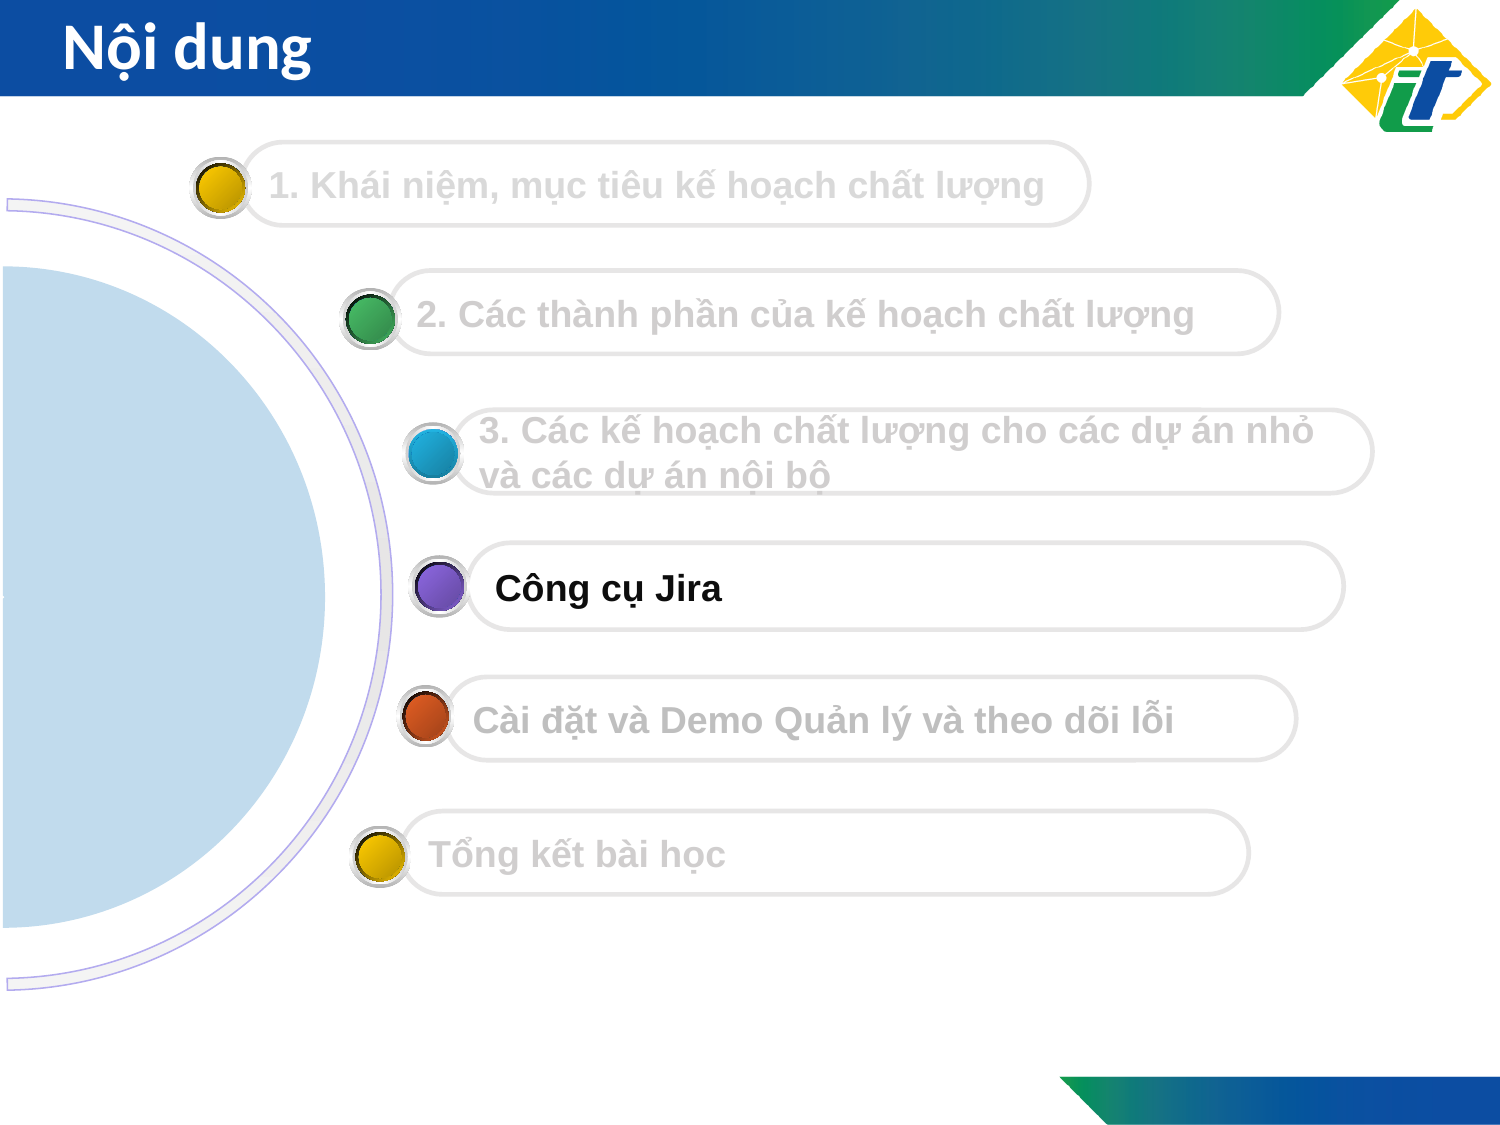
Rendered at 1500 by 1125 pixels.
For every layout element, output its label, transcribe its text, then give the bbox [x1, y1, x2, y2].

text_box [7, 198, 393, 991]
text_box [348, 825, 412, 889]
text_box Cài đặt và Demo Quản lý và theo dõi lỗi [458, 676, 1297, 761]
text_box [189, 156, 253, 220]
text_box [2, 266, 326, 928]
text_box Tổng kết bài học [412, 811, 1249, 895]
text_box 3. Các kế hoạch chất lượng cho các dự án nhỏ và các dự án nội bộ [465, 409, 1373, 494]
text_box 1. Khái niệm, mục tiêu kế hoạch chất lượng [252, 142, 1090, 226]
text_box 2. Các thành phần của kế hoạch chất lượng [398, 270, 1280, 354]
picture [0, 0, 1500, 1125]
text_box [396, 684, 455, 748]
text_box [338, 287, 402, 351]
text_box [407, 554, 471, 618]
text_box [401, 421, 465, 485]
text_box Công cụ Jira [475, 542, 1344, 630]
title Nội dung [47, 0, 1304, 97]
